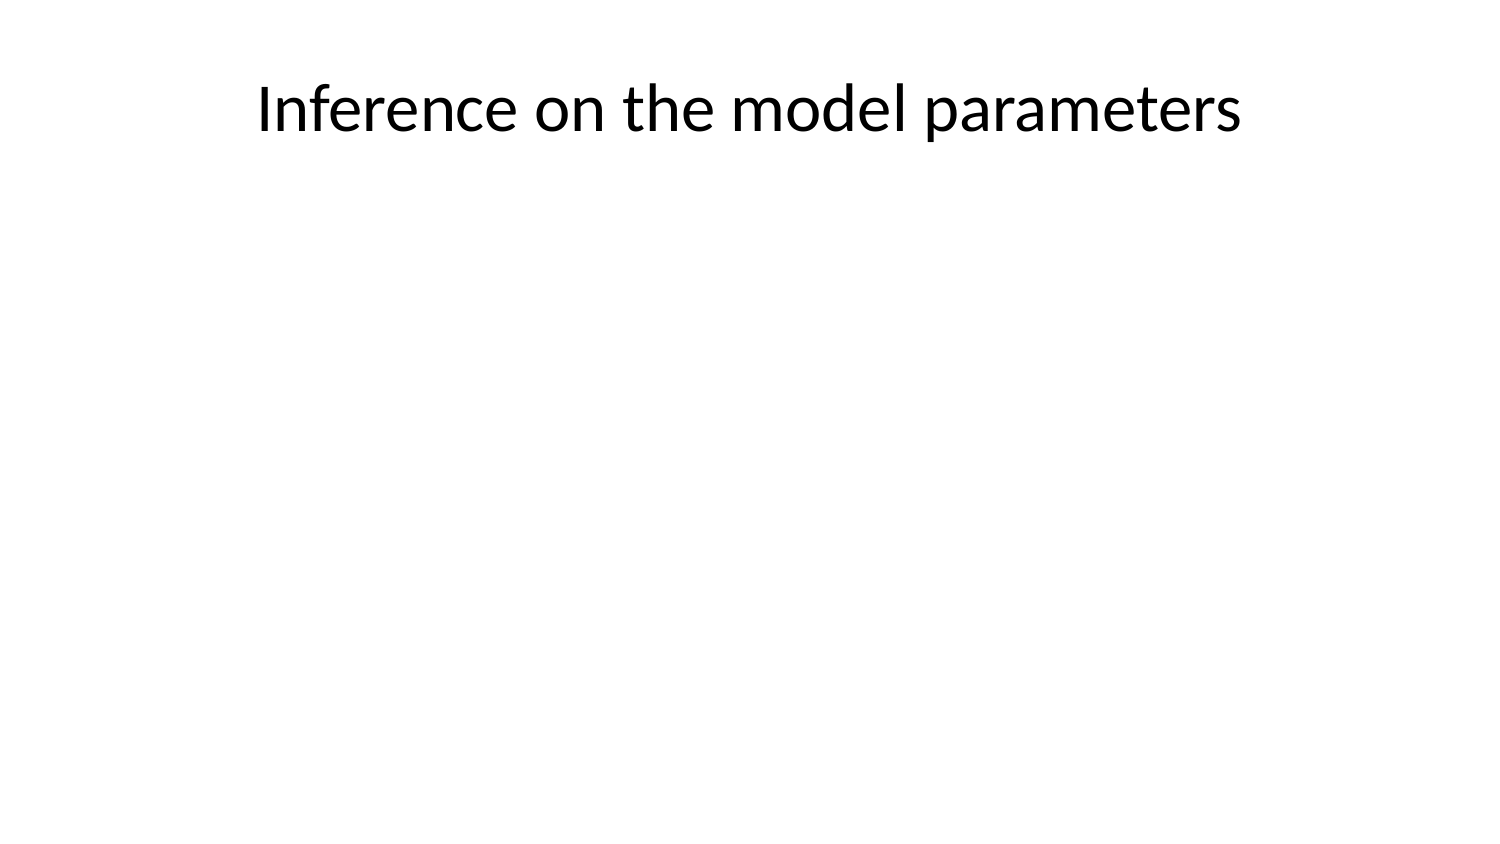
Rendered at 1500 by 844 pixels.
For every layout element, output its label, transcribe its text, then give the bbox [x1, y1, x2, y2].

title Inference on the model parameters [75, 33, 1425, 175]
